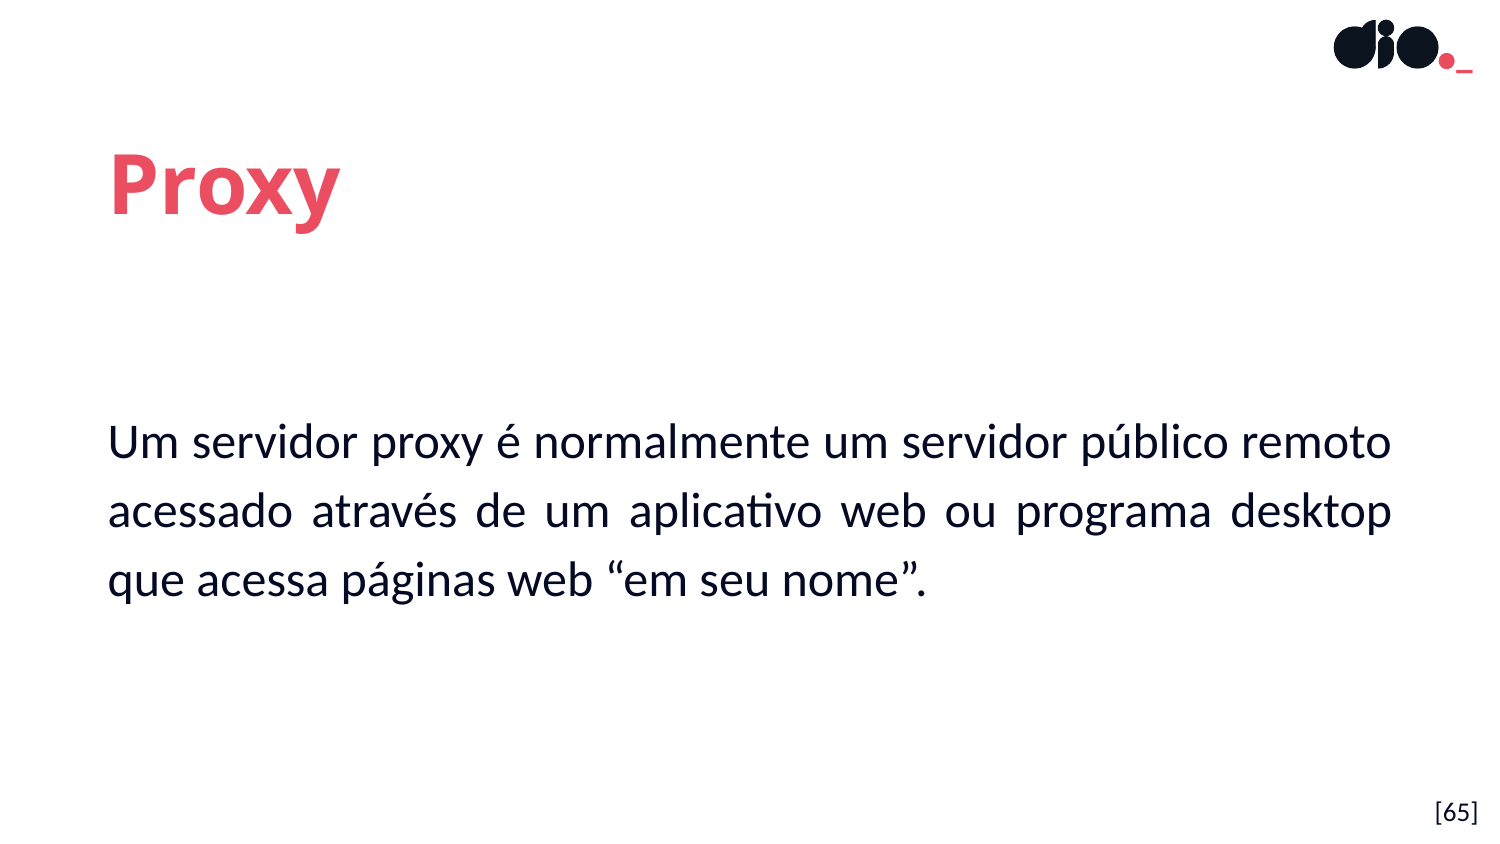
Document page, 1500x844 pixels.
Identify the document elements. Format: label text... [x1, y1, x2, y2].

slide_number [65] [1403, 779, 1494, 844]
text_box Um servidor proxy é normalmente um servidor público remoto acessado através de um aplicativo web ou programa desktop que acessa páginas web “em seu nome”. [92, 243, 1408, 764]
text_box Proxy [92, 104, 1408, 243]
picture [1333, 19, 1473, 74]
